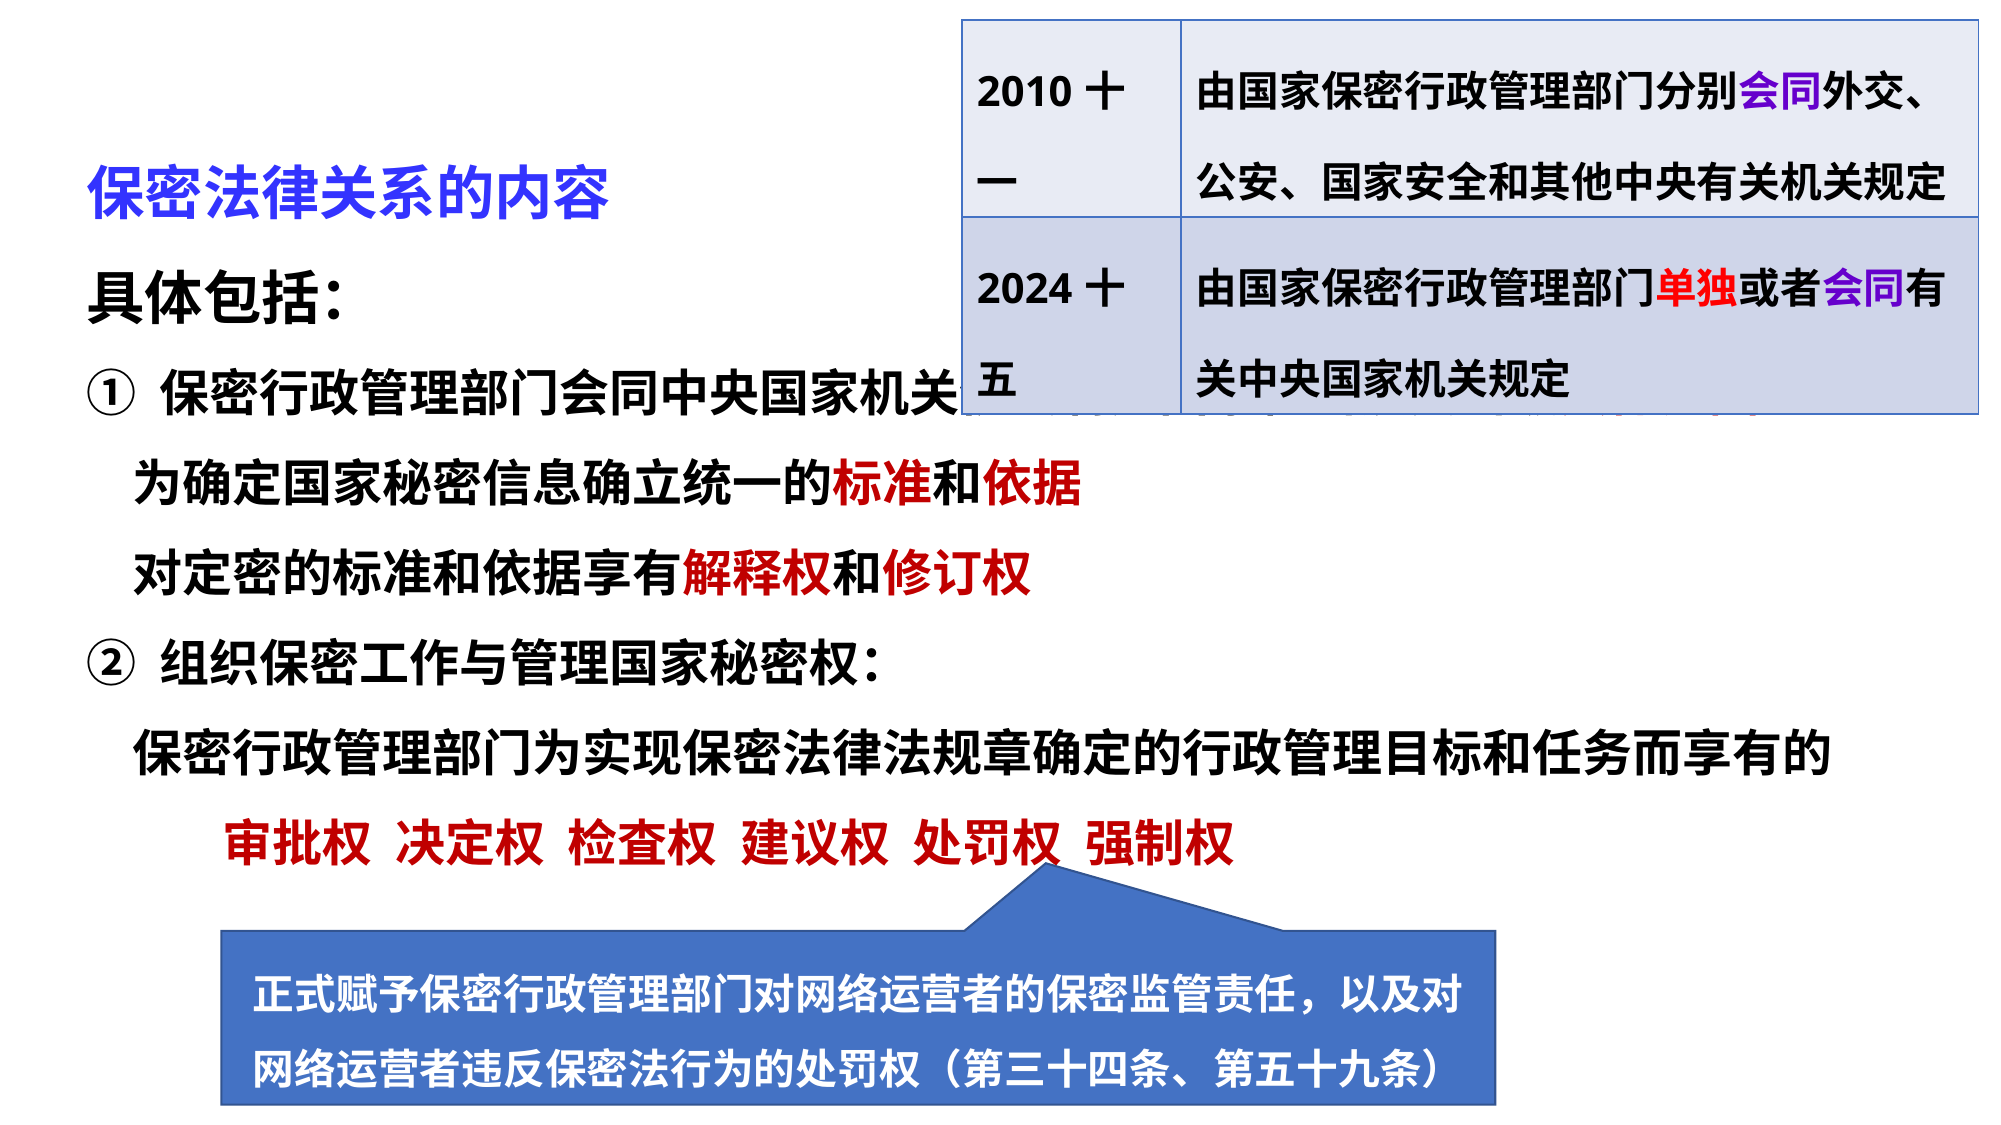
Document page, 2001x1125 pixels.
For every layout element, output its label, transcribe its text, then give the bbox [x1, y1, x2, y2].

table_header 2010十一 [963, 21, 1180, 216]
list 保密法律关系的内容 具体包括： ① 保密行政管理部门会同中央国家机关依法制定国家秘密及其密级具体范围 为确定国家秘密信息确立统一的标准和依据 对定密的标准和依据享有解释权和修订权 ② 组织保密工作与管理国家秘密权： 保密行政管理部门为实现保密法律法规章确定的行政管理目标和任务而享有的 审批权 决定权 检査权 建议权 处罚权 强制权 [71, 113, 1917, 973]
table_cell 由国家保密行政管理部门单独或者会同有关中央国家机关规定 [1182, 218, 1978, 413]
table_header 由国家保密行政管理部门分别会同外交、公安、国家安全和其他中央有关机关规定 [1182, 21, 1978, 216]
table_cell 2024十五 [963, 218, 1180, 413]
text_box 正式赋予保密行政管理部门对网络运营者的保密监管责任，以及对网络运营者违反保密法行为的处罚权（第三十四条、第五十九条） [220, 862, 1497, 1106]
